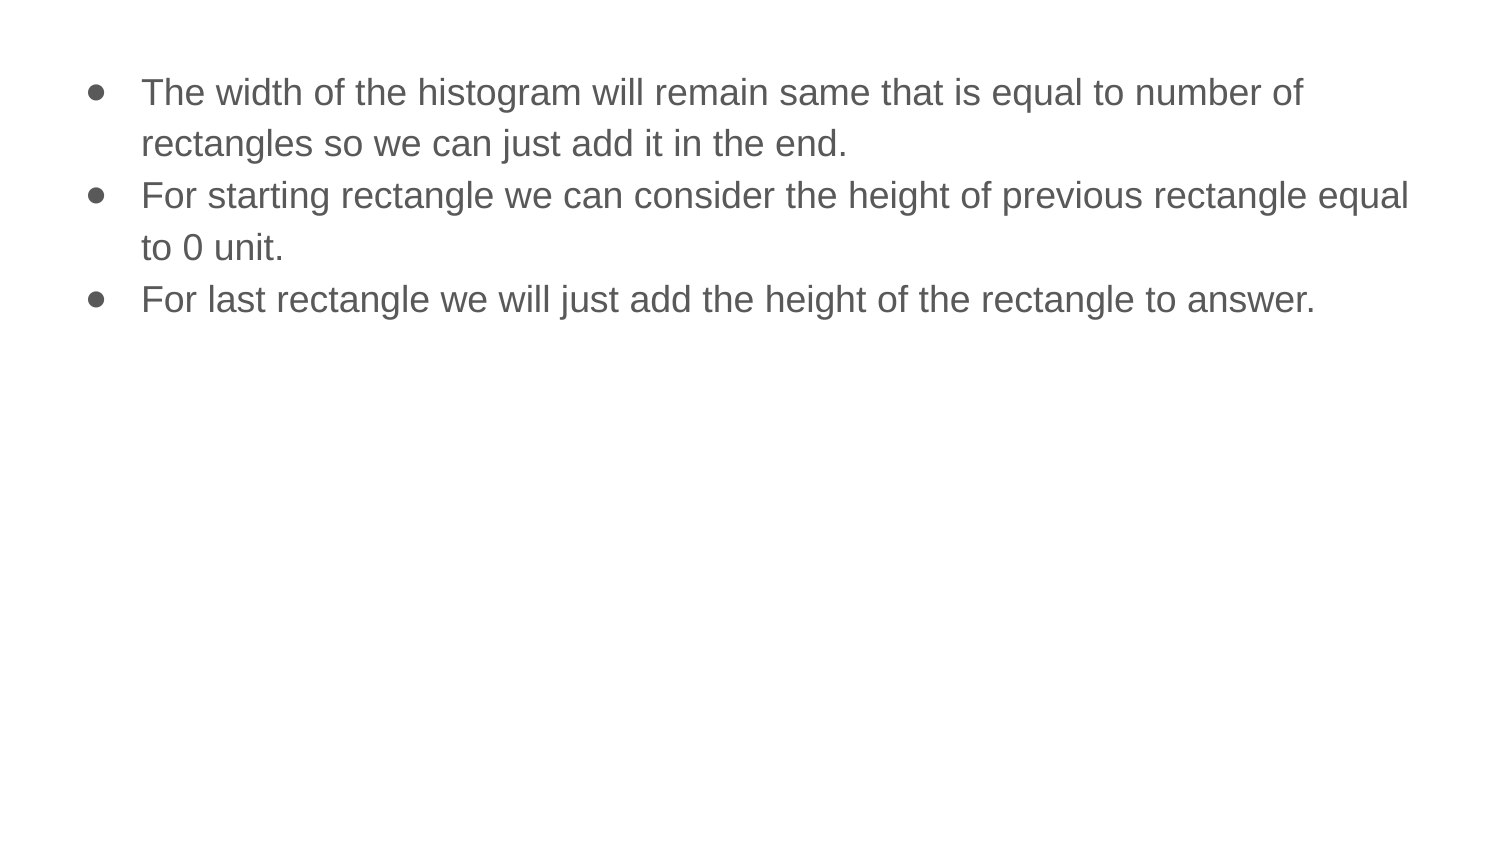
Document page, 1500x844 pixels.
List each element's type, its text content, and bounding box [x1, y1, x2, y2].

list The width of the histogram will remain same that is equal to number of rectangles so we can just add it in the end. For starting rectangle we can consider the height of previous rectangle equal to 0 unit. For last rectangle we will just add the height of the rectangle to answer. [51, 46, 1449, 750]
